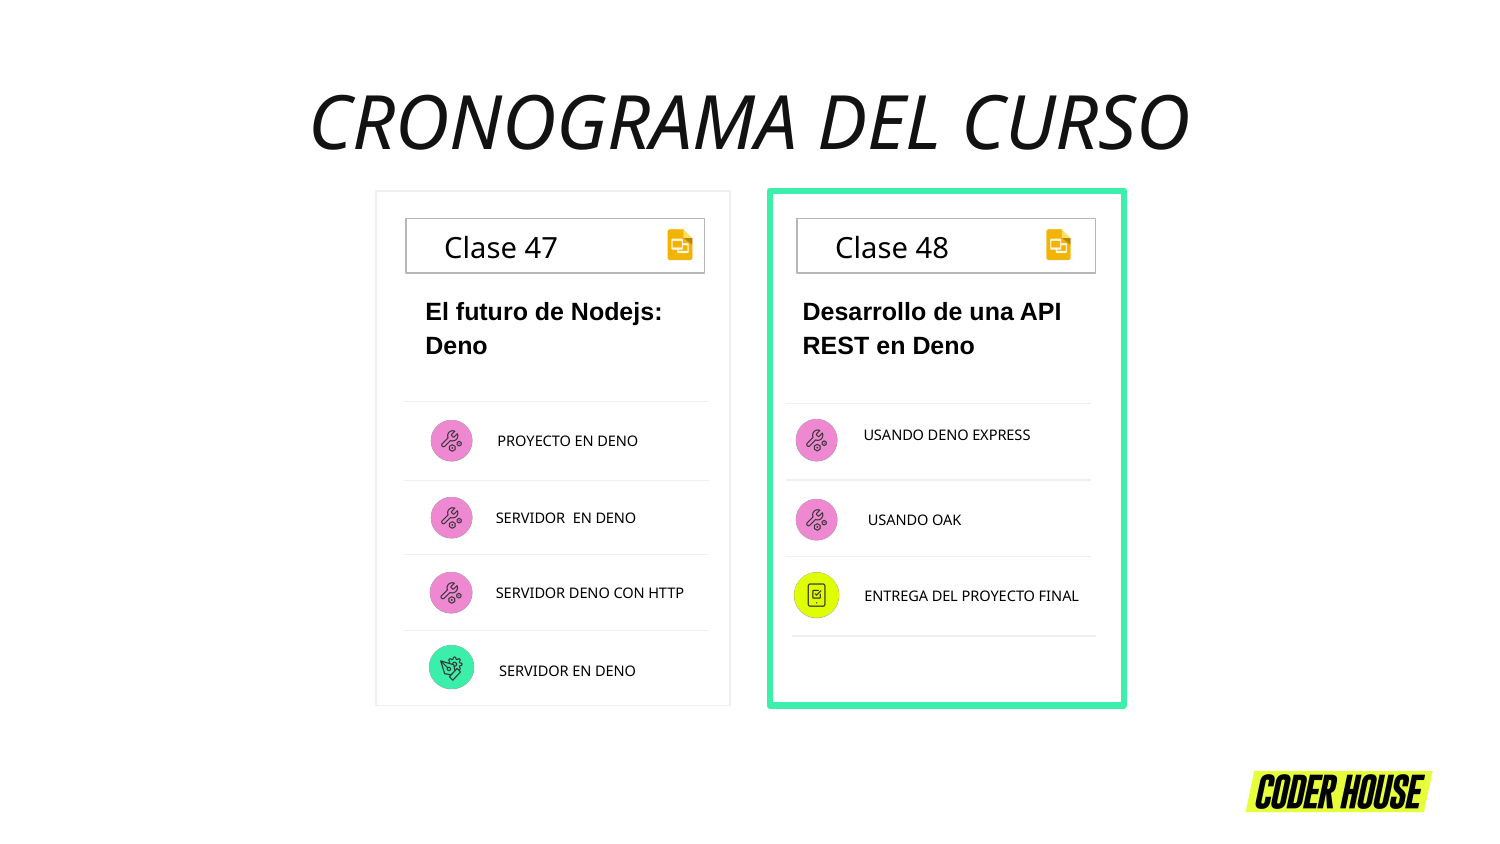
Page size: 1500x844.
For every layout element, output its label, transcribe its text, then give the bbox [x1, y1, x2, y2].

text_box USANDO OAK [852, 498, 1128, 539]
picture [663, 227, 697, 261]
text_box ENTREGA DEL PROYECTO FINAL [849, 574, 1124, 615]
text_box [632, 218, 705, 273]
text_box Clase 48 [820, 214, 1023, 275]
text_box SERVIDOR DENO CON HTTP [480, 569, 709, 616]
text_box [1023, 218, 1096, 273]
text_box PROYECTO EN DENO [482, 417, 711, 465]
picture [428, 417, 476, 465]
picture [792, 495, 840, 543]
text_box [769, 201, 1124, 706]
picture [428, 493, 476, 541]
text_box SERVIDOR EN DENO [484, 648, 713, 694]
text_box [406, 218, 429, 273]
text_box CRONOGRAMA DEL CURSO [229, 37, 1271, 201]
picture [1241, 764, 1437, 819]
picture [792, 416, 840, 464]
picture [427, 568, 475, 616]
text_box Clase 47 [429, 214, 632, 275]
text_box [797, 218, 820, 273]
text_box El futuro de Nodejs: Deno [410, 275, 741, 346]
text_box USANDO DENO EXPRESS [848, 412, 1124, 454]
picture [790, 569, 842, 621]
picture [426, 642, 478, 693]
picture [1042, 227, 1076, 261]
text_box [376, 201, 731, 706]
text_box Desarrollo de una API REST en Deno [787, 275, 1118, 346]
text_box SERVIDOR EN DENO [480, 494, 709, 541]
